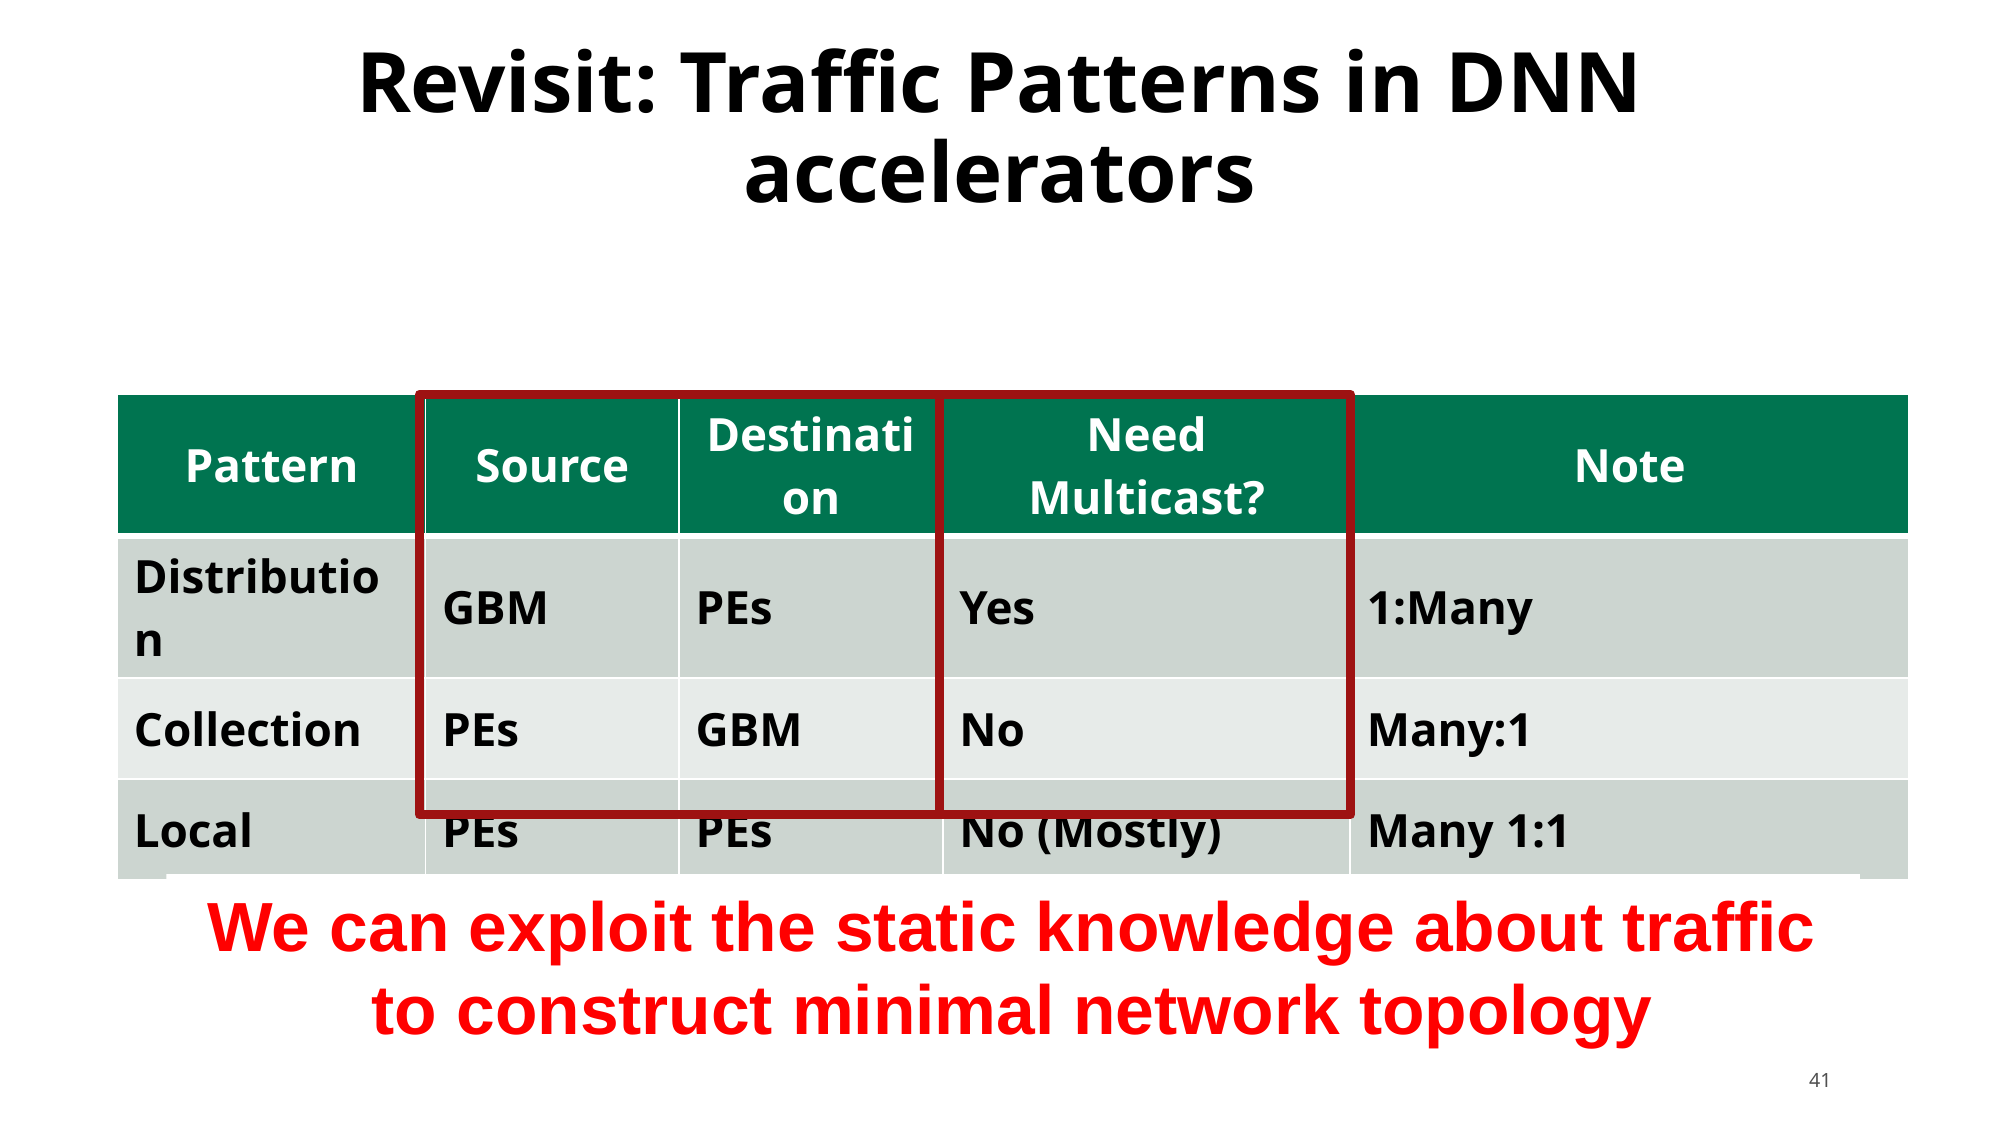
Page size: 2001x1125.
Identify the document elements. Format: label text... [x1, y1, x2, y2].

table_cell PEs [680, 817, 942, 874]
table_cell Local [118, 780, 425, 879]
text_box [418, 392, 938, 817]
title Revisit: Traffic Patterns in DNN accelerators [90, 120, 1910, 229]
table_cell 1:Many [1352, 539, 1908, 677]
table_cell No (Mostly) [944, 817, 1349, 874]
table_cell Many 1:1 [1351, 780, 1908, 879]
table_cell Collection [118, 679, 418, 778]
text_box We can exploit the static knowledge about traffic to construct minimal network topology [166, 874, 1860, 1057]
table_header Note [1352, 395, 1908, 533]
table_header Pattern [118, 395, 418, 533]
table_cell Distribution [118, 539, 418, 677]
table_cell PEs [426, 817, 678, 874]
text_box [938, 392, 1352, 817]
table_cell Many:1 [1352, 679, 1908, 778]
